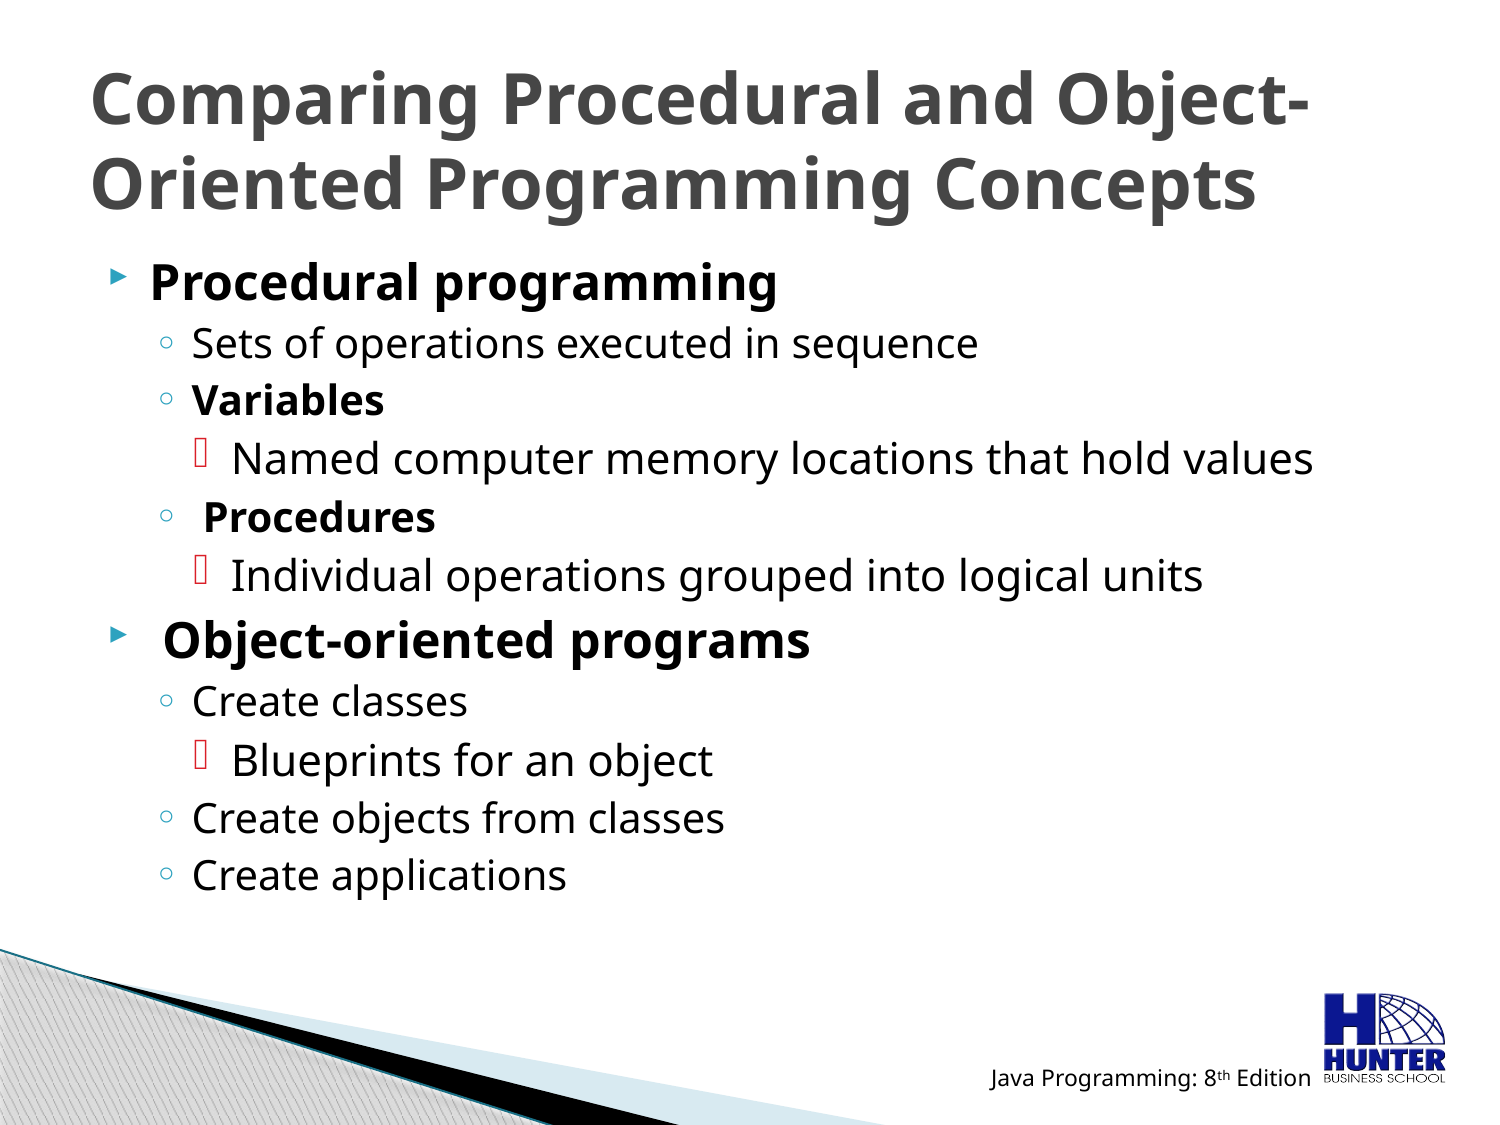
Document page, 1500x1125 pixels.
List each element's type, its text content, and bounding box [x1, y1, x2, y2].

title Comparing Procedural and Object-Oriented Programming Concepts [75, 45, 1425, 233]
picture [1324, 993, 1446, 1084]
list Procedural programming Sets of operations executed in sequence Variables Named computer memory locations that hold values Procedures Individual operations grouped into logical units Object-oriented programs Create classes Blueprints for an object Create objects from classes Create applications [75, 243, 1425, 986]
